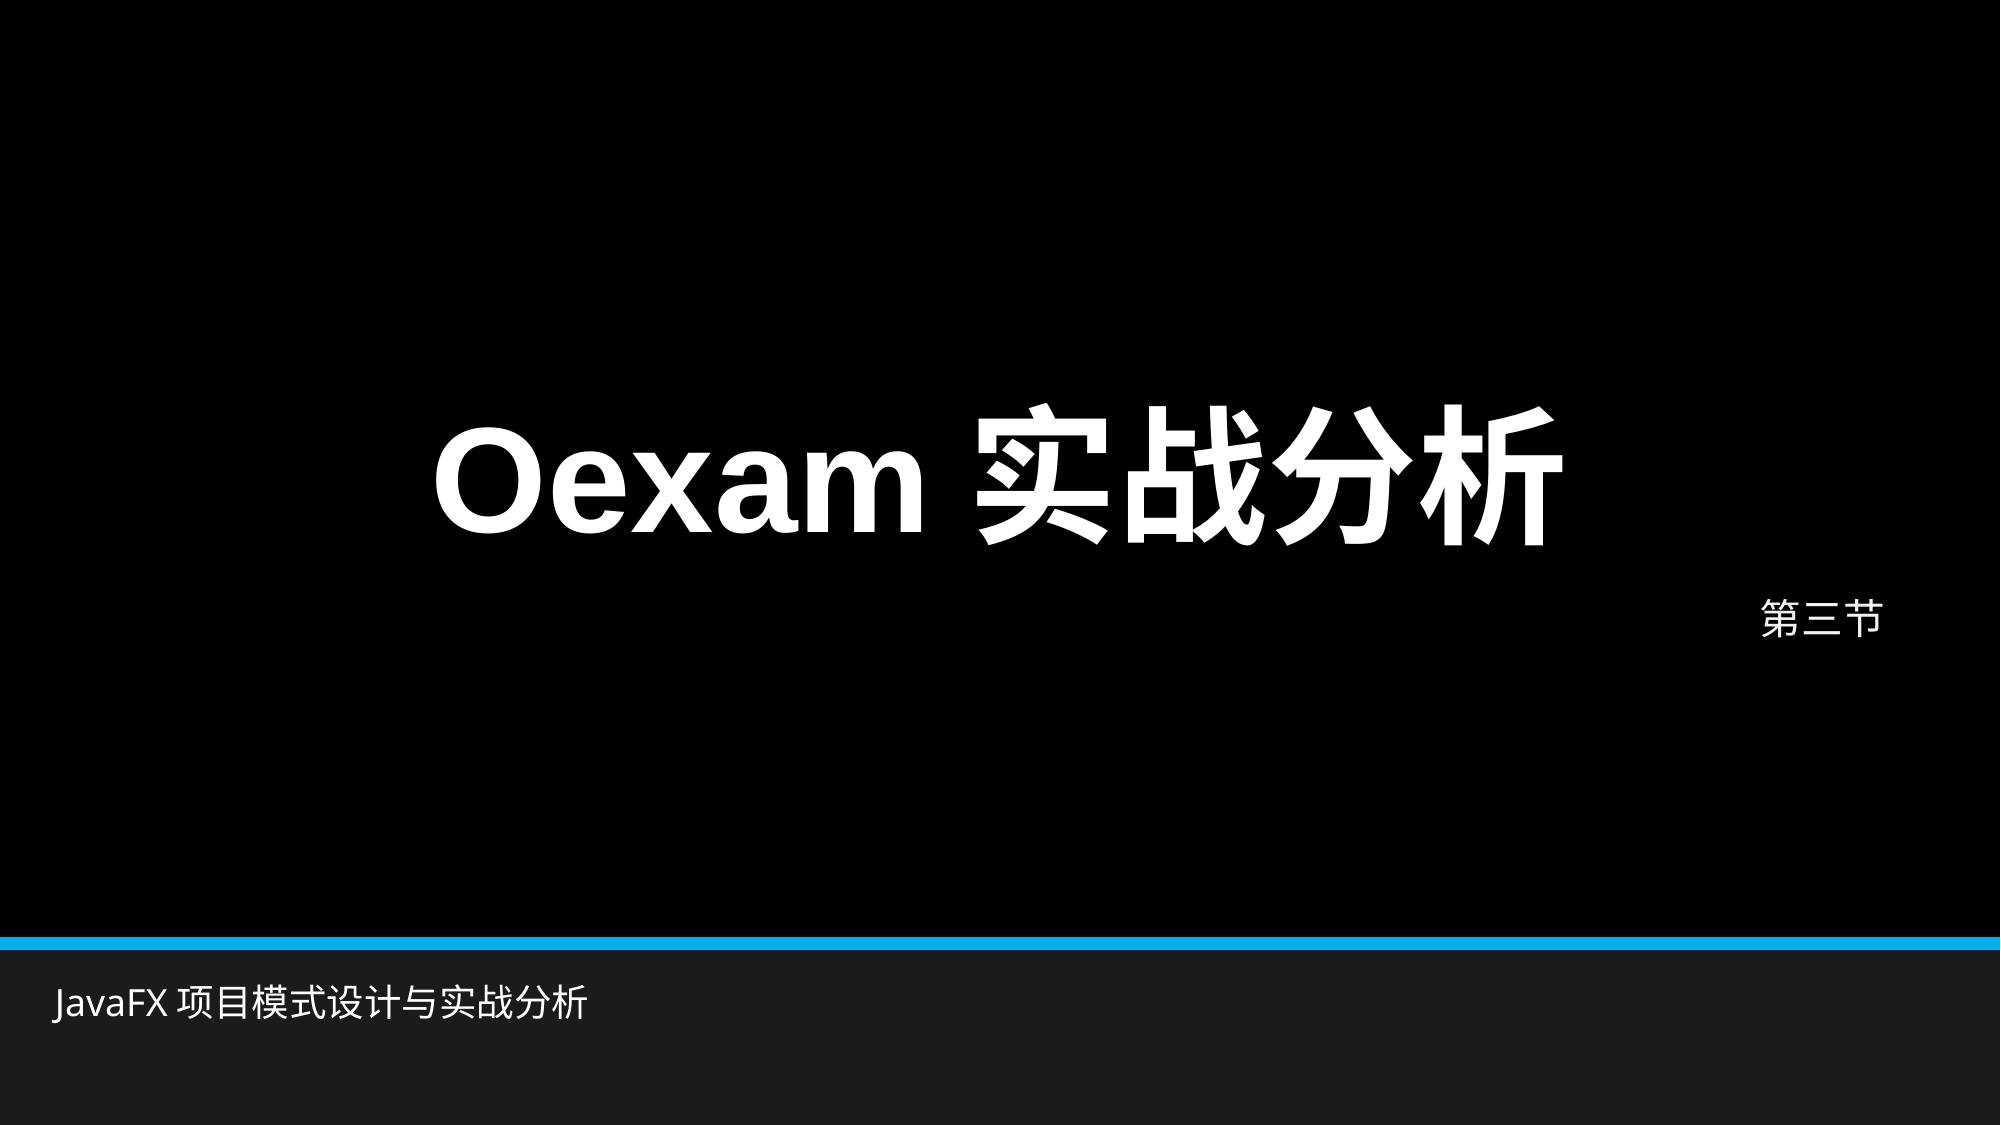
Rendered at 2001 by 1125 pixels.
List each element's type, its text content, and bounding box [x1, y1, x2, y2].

text_box JavaFX项目模式设计与实战分析 [39, 970, 1840, 1032]
list 第三节 [99, 580, 1900, 655]
text_box Oexam实战分析 [131, 375, 1867, 615]
